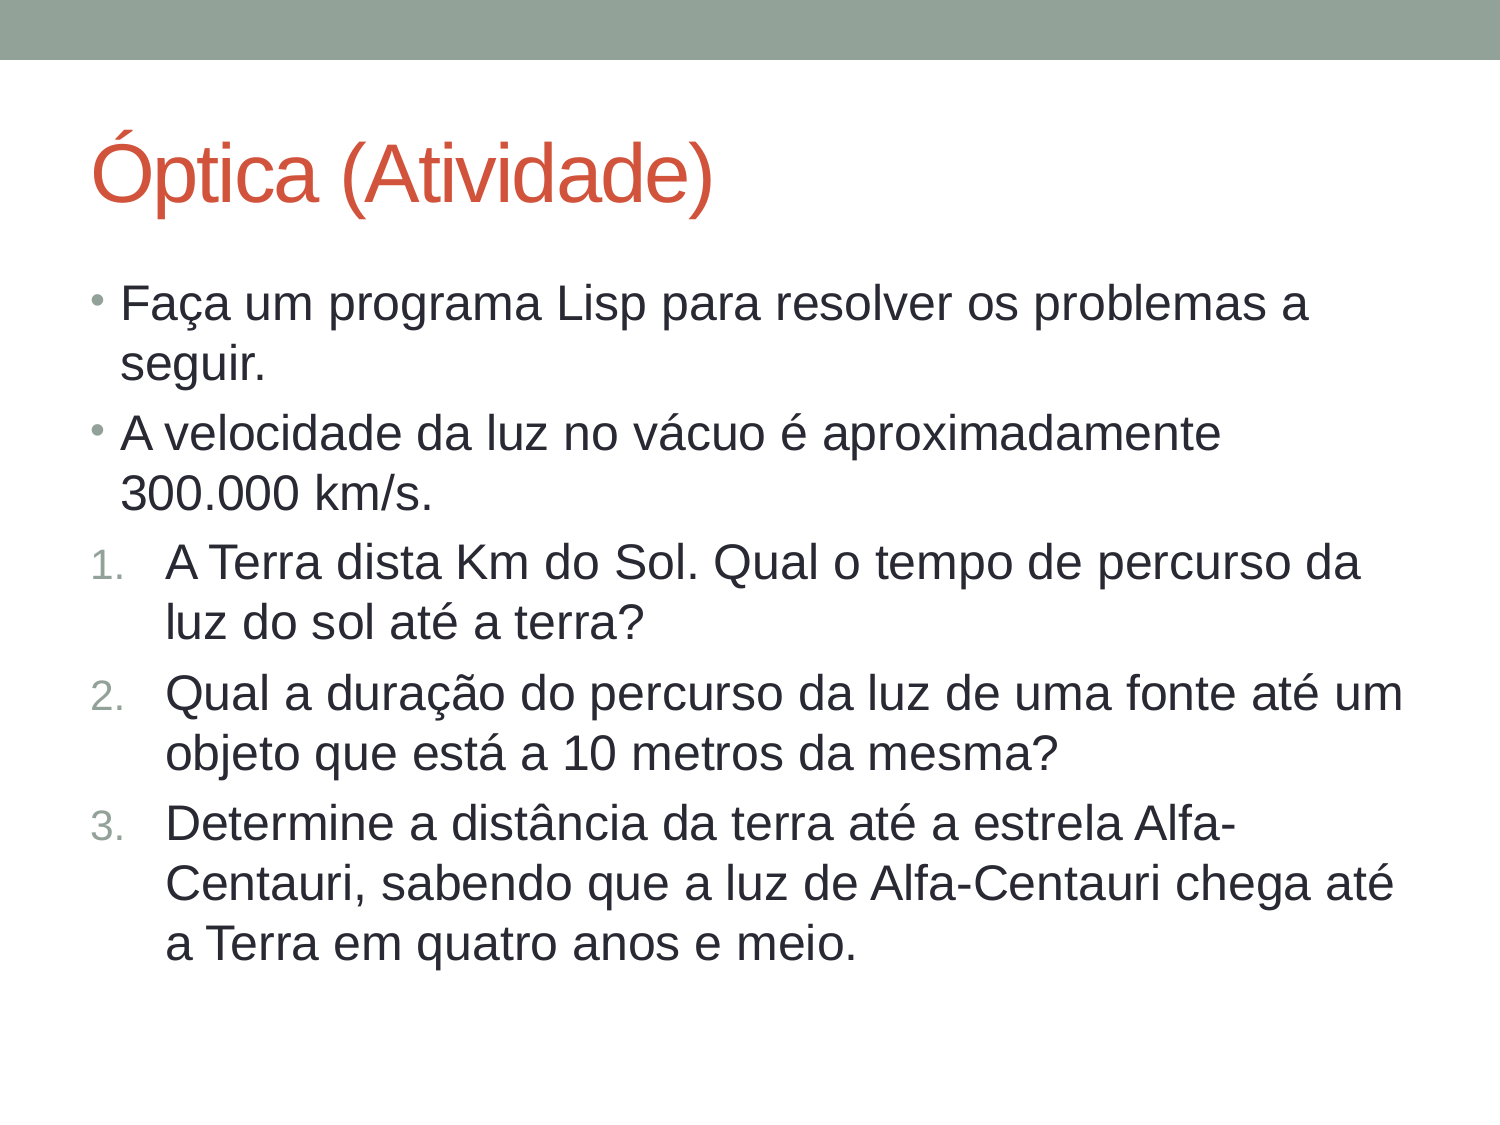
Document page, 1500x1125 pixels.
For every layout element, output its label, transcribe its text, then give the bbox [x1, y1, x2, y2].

title Óptica (Atividade) [75, 87, 1425, 250]
